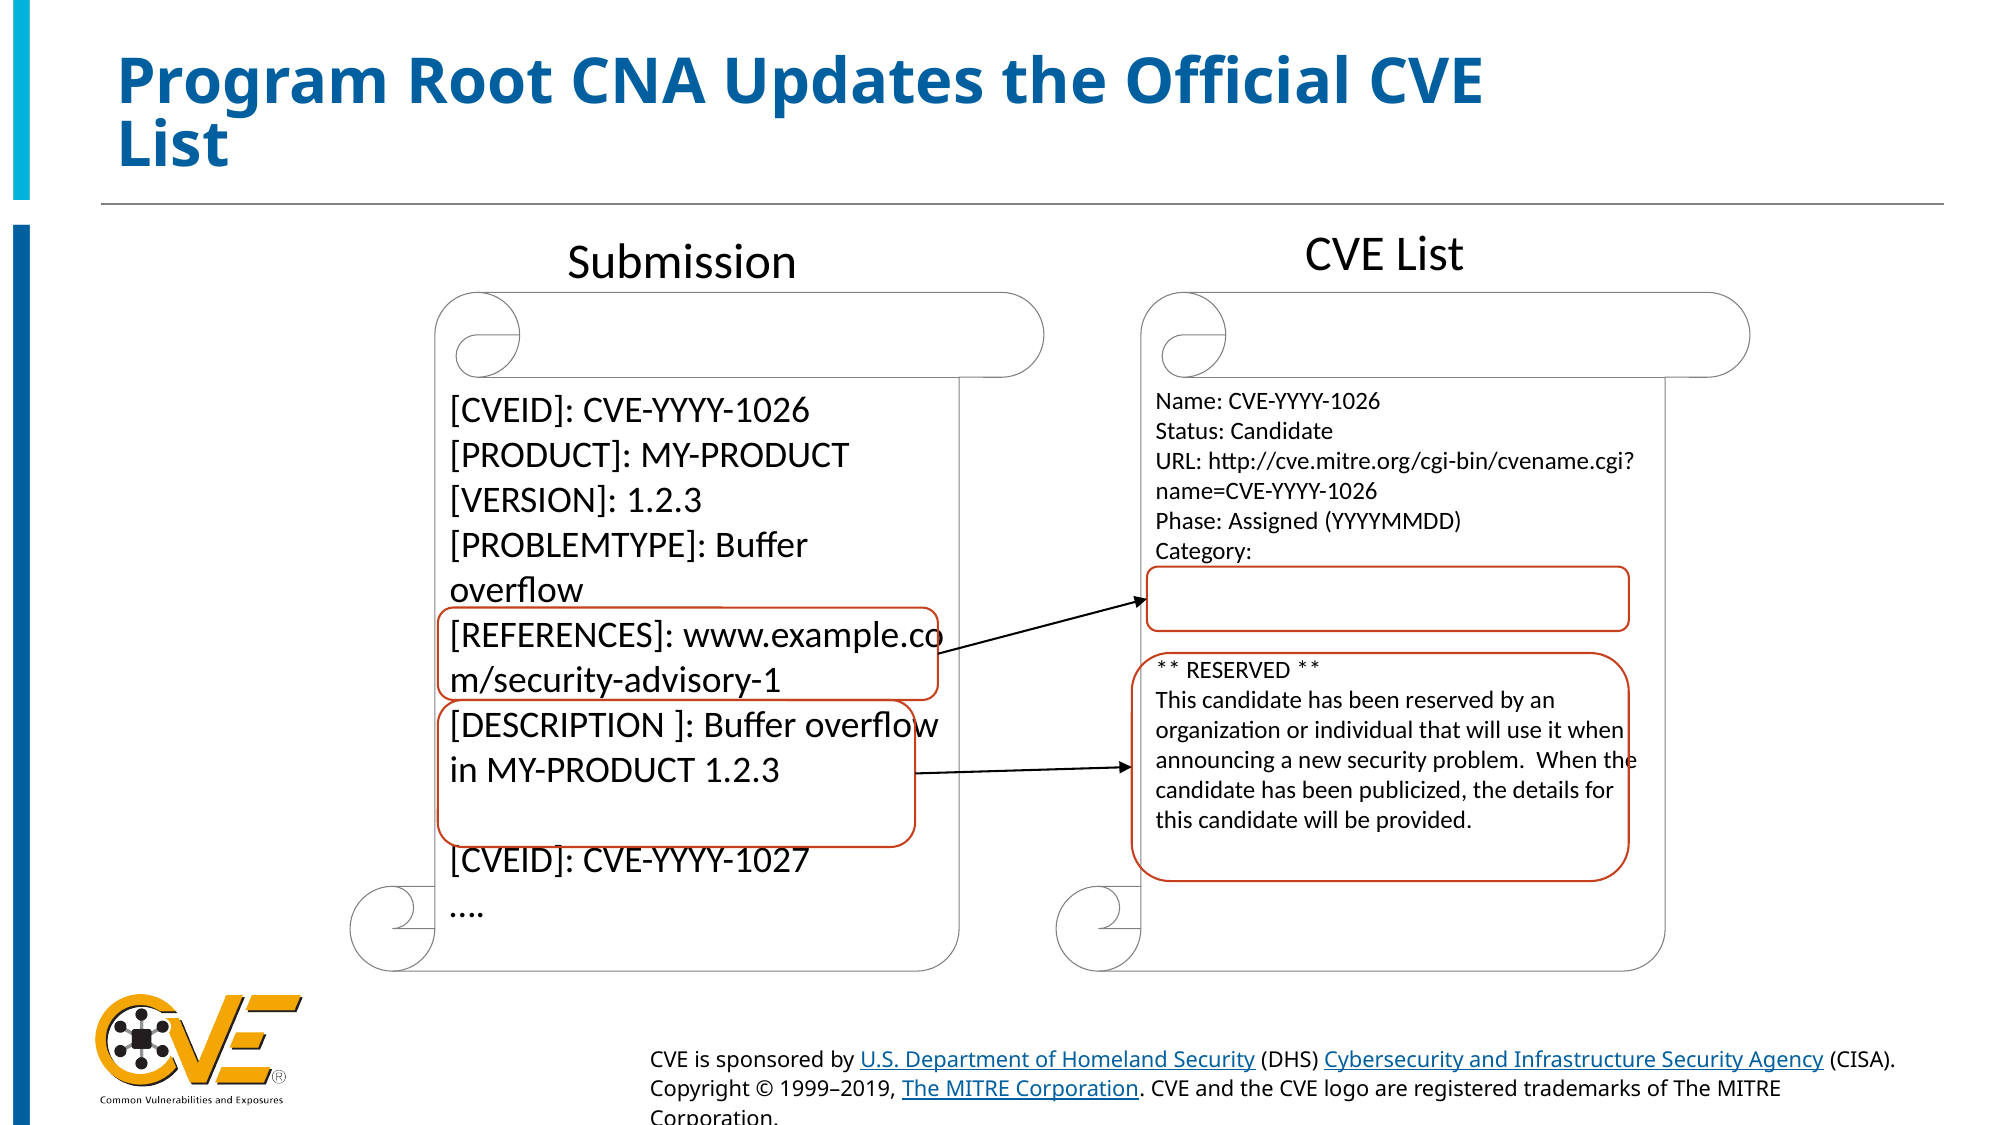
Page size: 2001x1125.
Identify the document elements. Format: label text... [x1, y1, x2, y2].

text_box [915, 767, 1132, 774]
text_box [436, 606, 939, 702]
text_box Submission [552, 221, 813, 297]
text_box Name: CVE-YYYY-1026 Status: Candidate URL: http://cve.mitre.org/cgi-bin/cvename.cgi?name=CVE-YYYY-1026 Phase: Assigned (YYYYMMDD) Category: ** RESERVED ** This candidate has been reserved by an organization or individual that will use it when announcing a new security problem. When the candidate has been publicized, the details for this candidate will be provided. [1055, 291, 1752, 973]
text_box [436, 701, 917, 849]
text_box [1145, 565, 1630, 633]
text_box [1130, 651, 1630, 883]
picture [95, 994, 303, 1106]
title Program Root CNA Updates the Official CVE List [101, 45, 1615, 188]
text_box CVE List [1290, 213, 1480, 288]
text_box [937, 598, 1147, 654]
text_box [CVEID]: CVE-YYYY-1026 [PRODUCT]: MY-PRODUCT [VERSION]: 1.2.3 [PROBLEMTYPE]: Buffer overflow [REFERENCES]: www.example.com/security-advisory-1 [DESCRIPTION ]: Buffer overflow in MY-PRODUCT 1.2.3 [CVEID]: CVE-YYYY-1027 …. [348, 291, 1045, 973]
